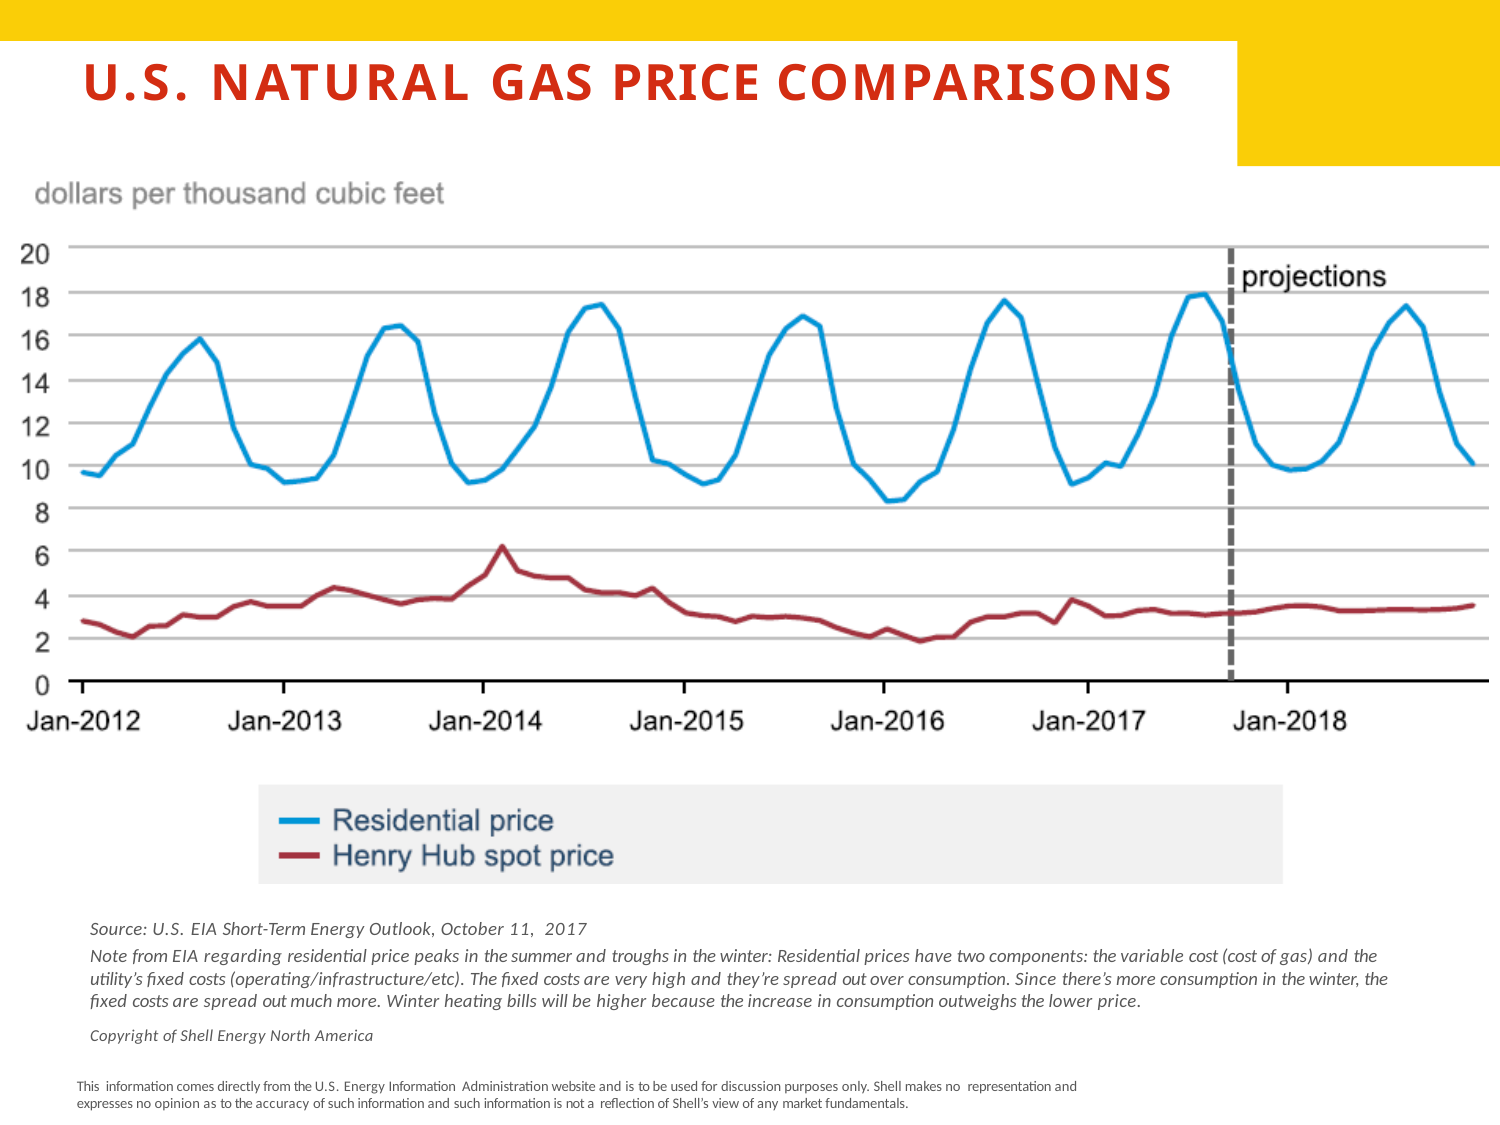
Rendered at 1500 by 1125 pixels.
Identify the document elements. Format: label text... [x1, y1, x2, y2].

text_box [0, 0, 1500, 167]
text_box [20, 181, 1489, 884]
text_box Source: U.S. EIA Short-Term Energy Outlook, October 11, 2017 Note from EIA regarding residential price peaks in the summer and troughs in the winter: Residential prices have two components: the variable cost (cost of gas) and the utility’s fixed costs (operating/infrastructure/etc). The fixed costs are very high and they’re spread out over consumption. Since there’s more consumption in the winter, the fixed costs are spread out much more. Winter heating bills will be higher because the increase in consumption outweighs the lower price. Copyright of Shell Energy North America [87, 910, 1433, 1045]
title U.S. NATURAL GAS PRICE COMPARISONS [0, 41, 1238, 239]
text_box This information comes directly from the U.S. Energy Information Administration website and is to be used for discussion purposes only. Shell makes no representation and expresses no opinion as to the accuracy of such information and such information is not a reflection of Shell’s view of any market fundamentals. [74, 1074, 1092, 1112]
